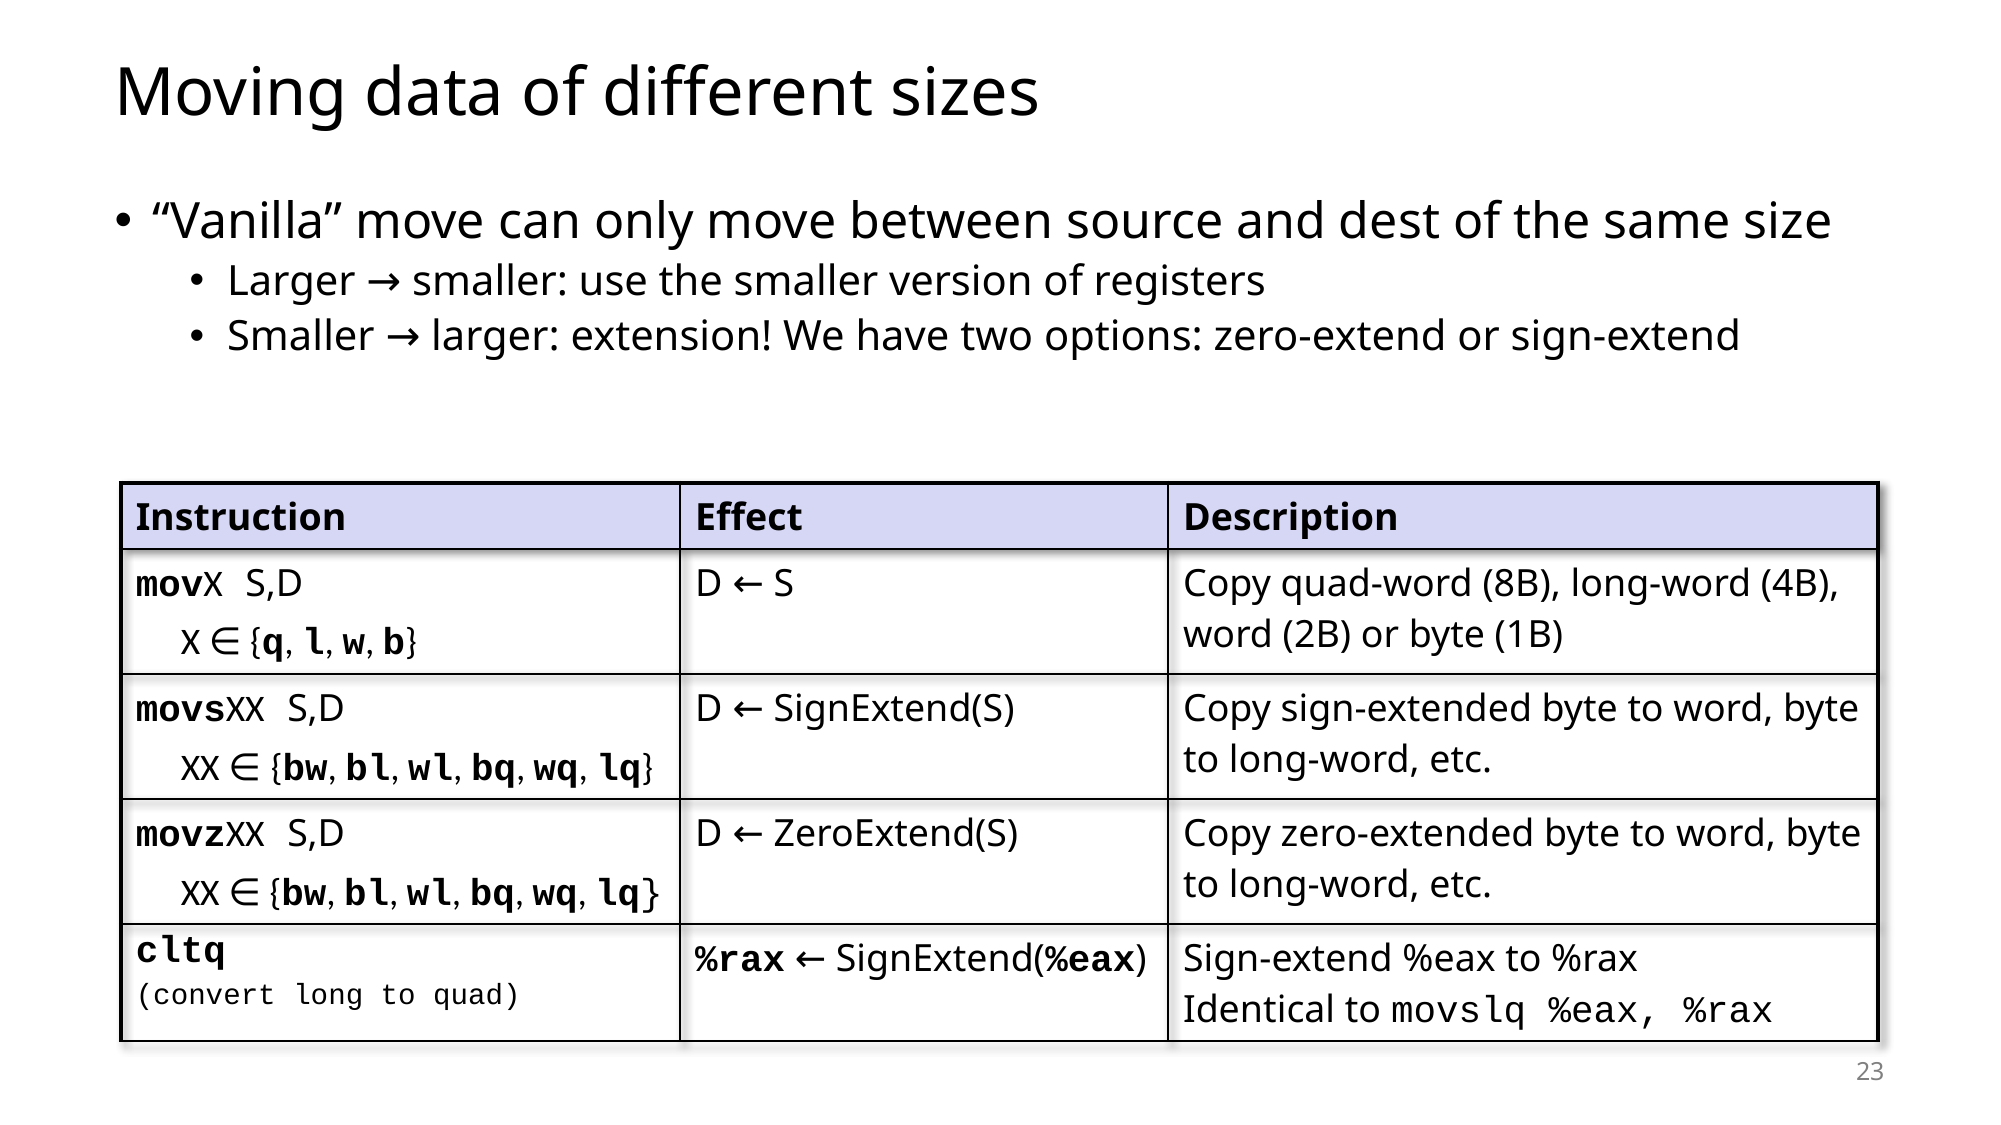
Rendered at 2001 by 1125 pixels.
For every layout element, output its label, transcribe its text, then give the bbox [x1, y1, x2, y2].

table_cell D ← SignExtend(S) [681, 675, 1167, 798]
table_cell cltq (convert long to quad) [123, 925, 679, 1040]
table_cell D ← ZeroExtend(S) [681, 800, 1167, 923]
table_cell movX S,D X ∈ {q, l, w, b} [123, 550, 679, 673]
table_cell movzXX S,D XX ∈ {bw, bl, wl, bq, wq, lq} [123, 800, 679, 923]
table_cell Sign-extend %eax to %rax Identical to movslq %eax, %rax [1169, 925, 1876, 1040]
table_cell D ← S [681, 550, 1167, 673]
table_cell %rax ← SignExtend(%eax) [681, 925, 1167, 1040]
table_header Effect [681, 485, 1167, 548]
table_cell movsXX S,D XX ∈ {bw, bl, wl, bq, wq, lq} [123, 675, 679, 798]
table_cell Copy zero-extended byte to word, byte to long-word, etc. [1169, 800, 1876, 923]
table_cell Copy quad-word (8B), long-word (4B), word (2B) or byte (1B) [1169, 550, 1876, 673]
title Moving data of different sizes [99, 37, 1900, 150]
table_header Description [1169, 485, 1876, 548]
list “Vanilla” move can only move between source and dest of the same size Larger → smaller: use the smaller version of registers Smaller → larger: extension! We have two options: zero-extend or sign-extend [99, 187, 1900, 1072]
slide_number 23 [1749, 1042, 1900, 1103]
table_cell Copy sign-extended byte to word, byte to long-word, etc. [1169, 675, 1876, 798]
table_header Instruction [123, 485, 679, 548]
